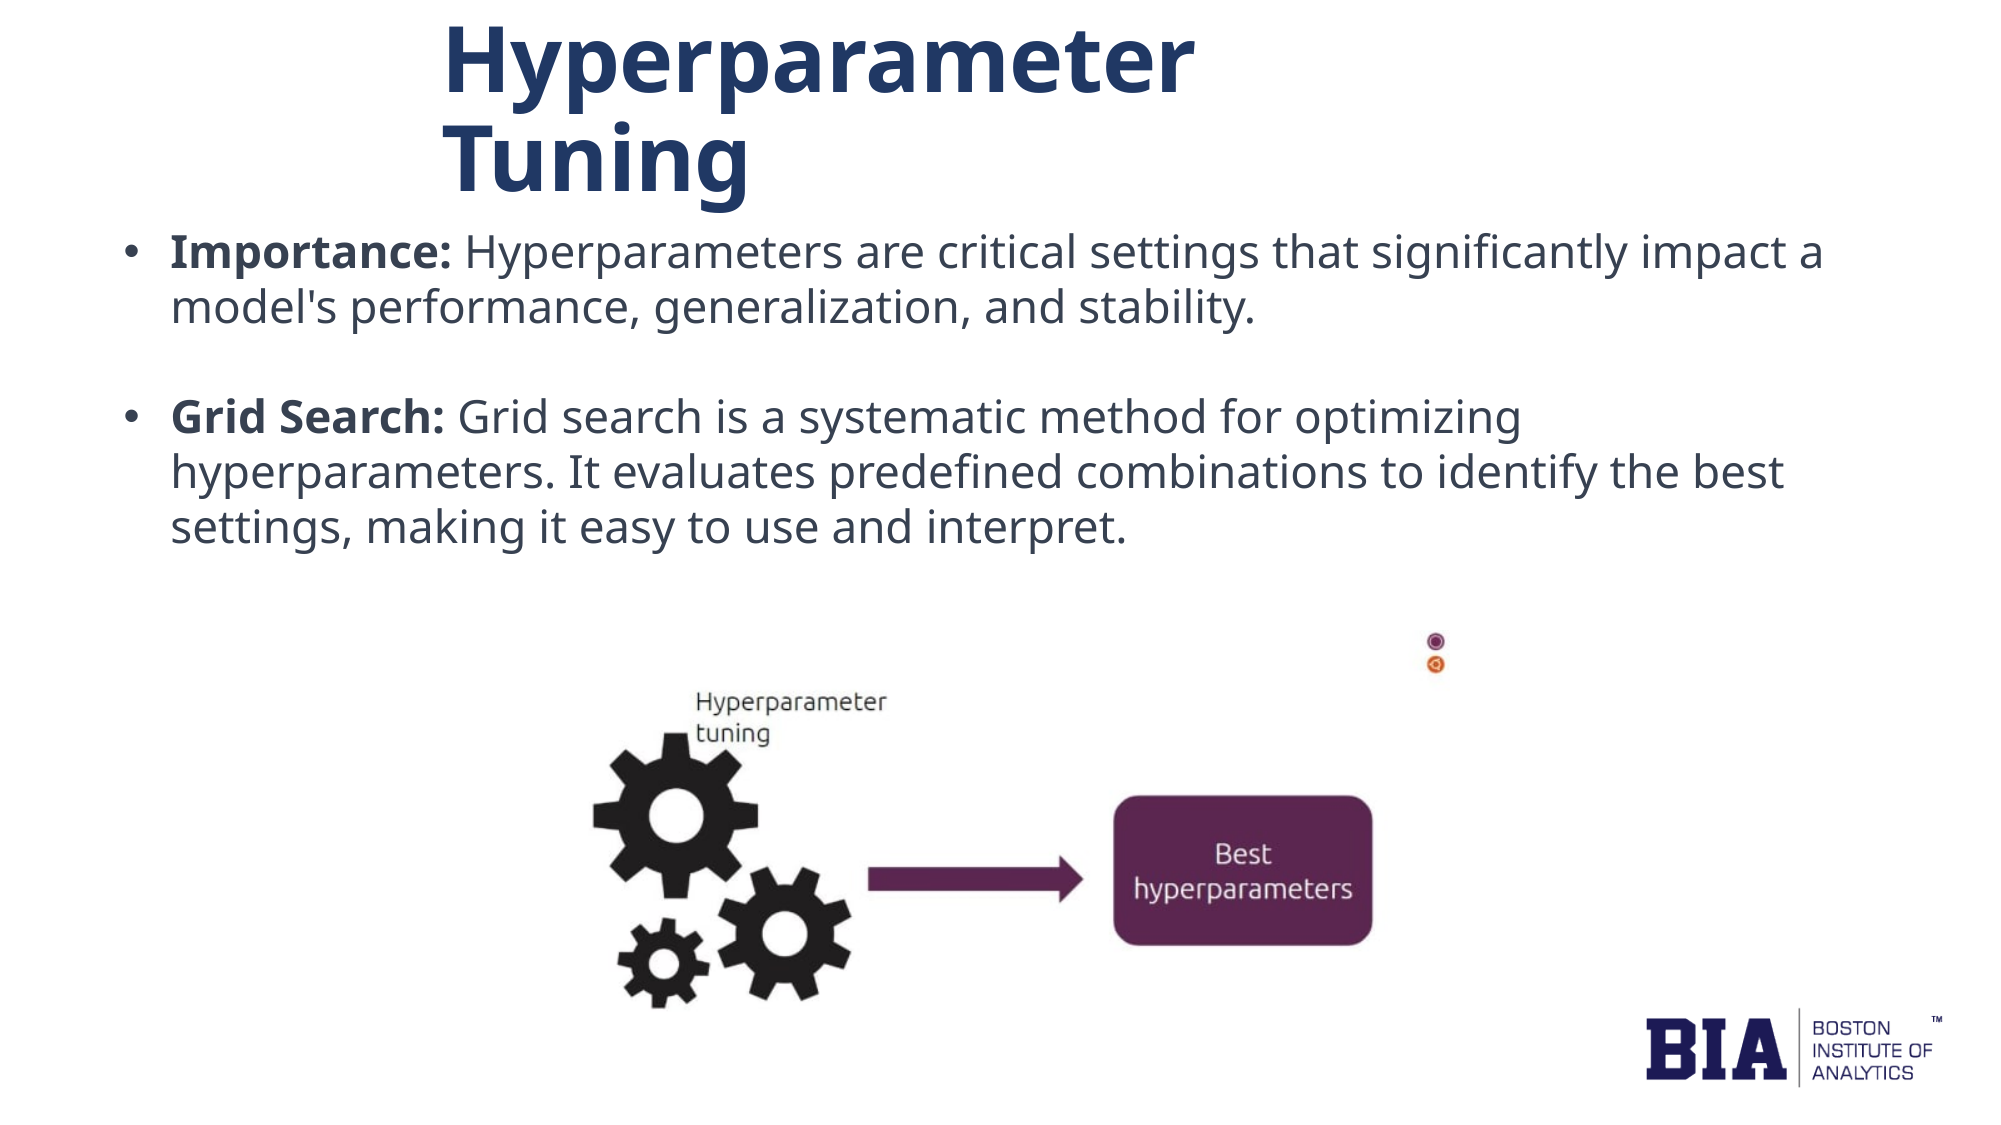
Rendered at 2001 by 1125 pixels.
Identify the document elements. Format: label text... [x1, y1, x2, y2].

text_box Importance: Hyperparameters are critical settings that significantly impact a model's performance, generalization, and stability. Grid Search: Grid search is a systematic method for optimizing hyperparameters. It evaluates predefined combinations to identify the best settings, making it easy to use and interpret. [108, 215, 1915, 561]
picture [1624, 1000, 1957, 1095]
text_box Hyperparameter Tuning [438, 10, 1484, 211]
picture [549, 630, 1450, 1064]
